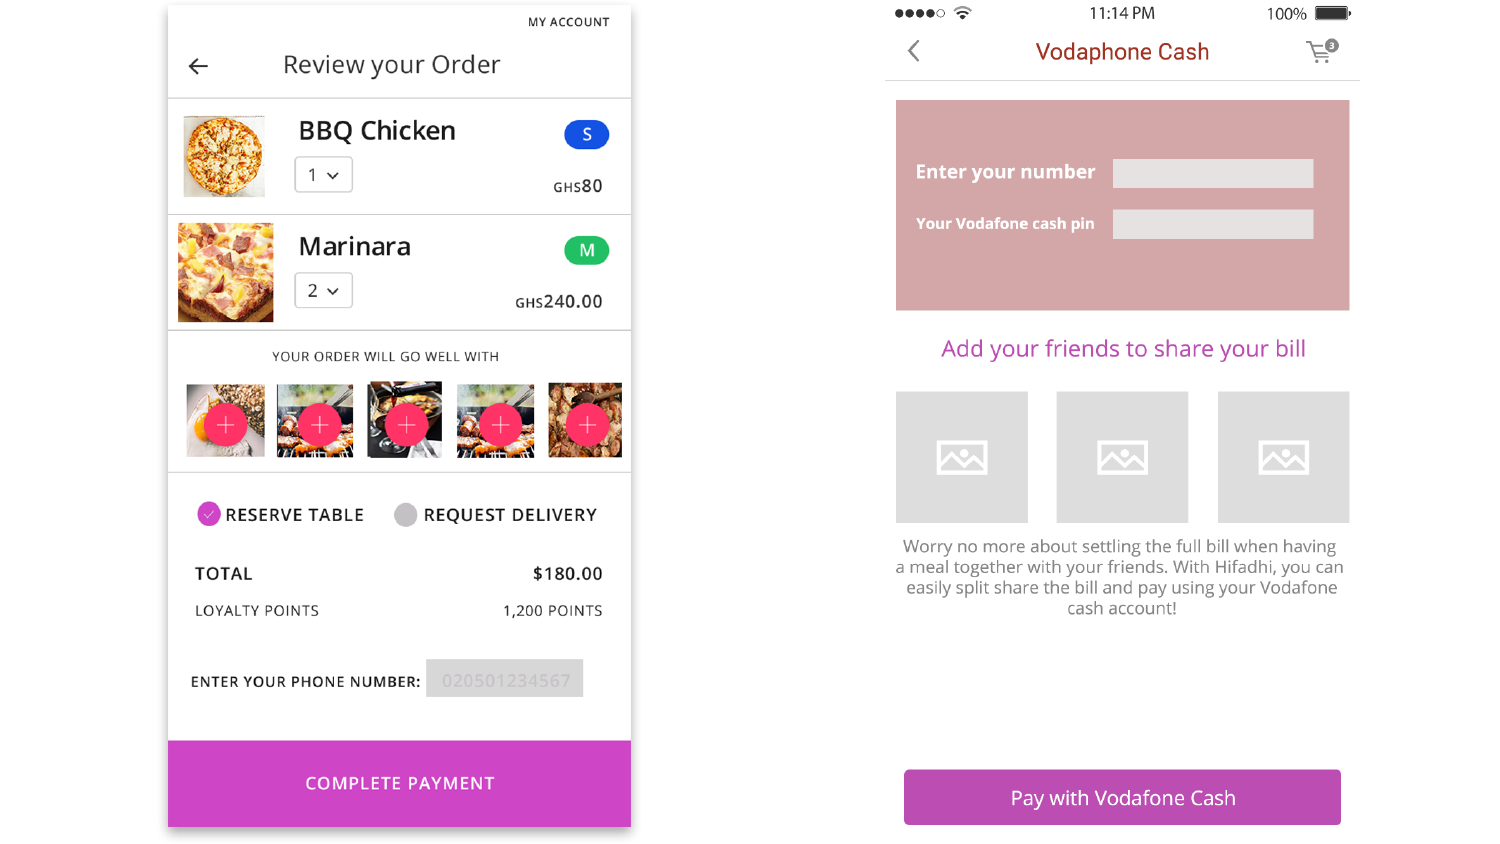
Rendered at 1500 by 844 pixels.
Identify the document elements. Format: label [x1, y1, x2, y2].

picture [155, 0, 642, 844]
picture [885, 0, 1361, 844]
